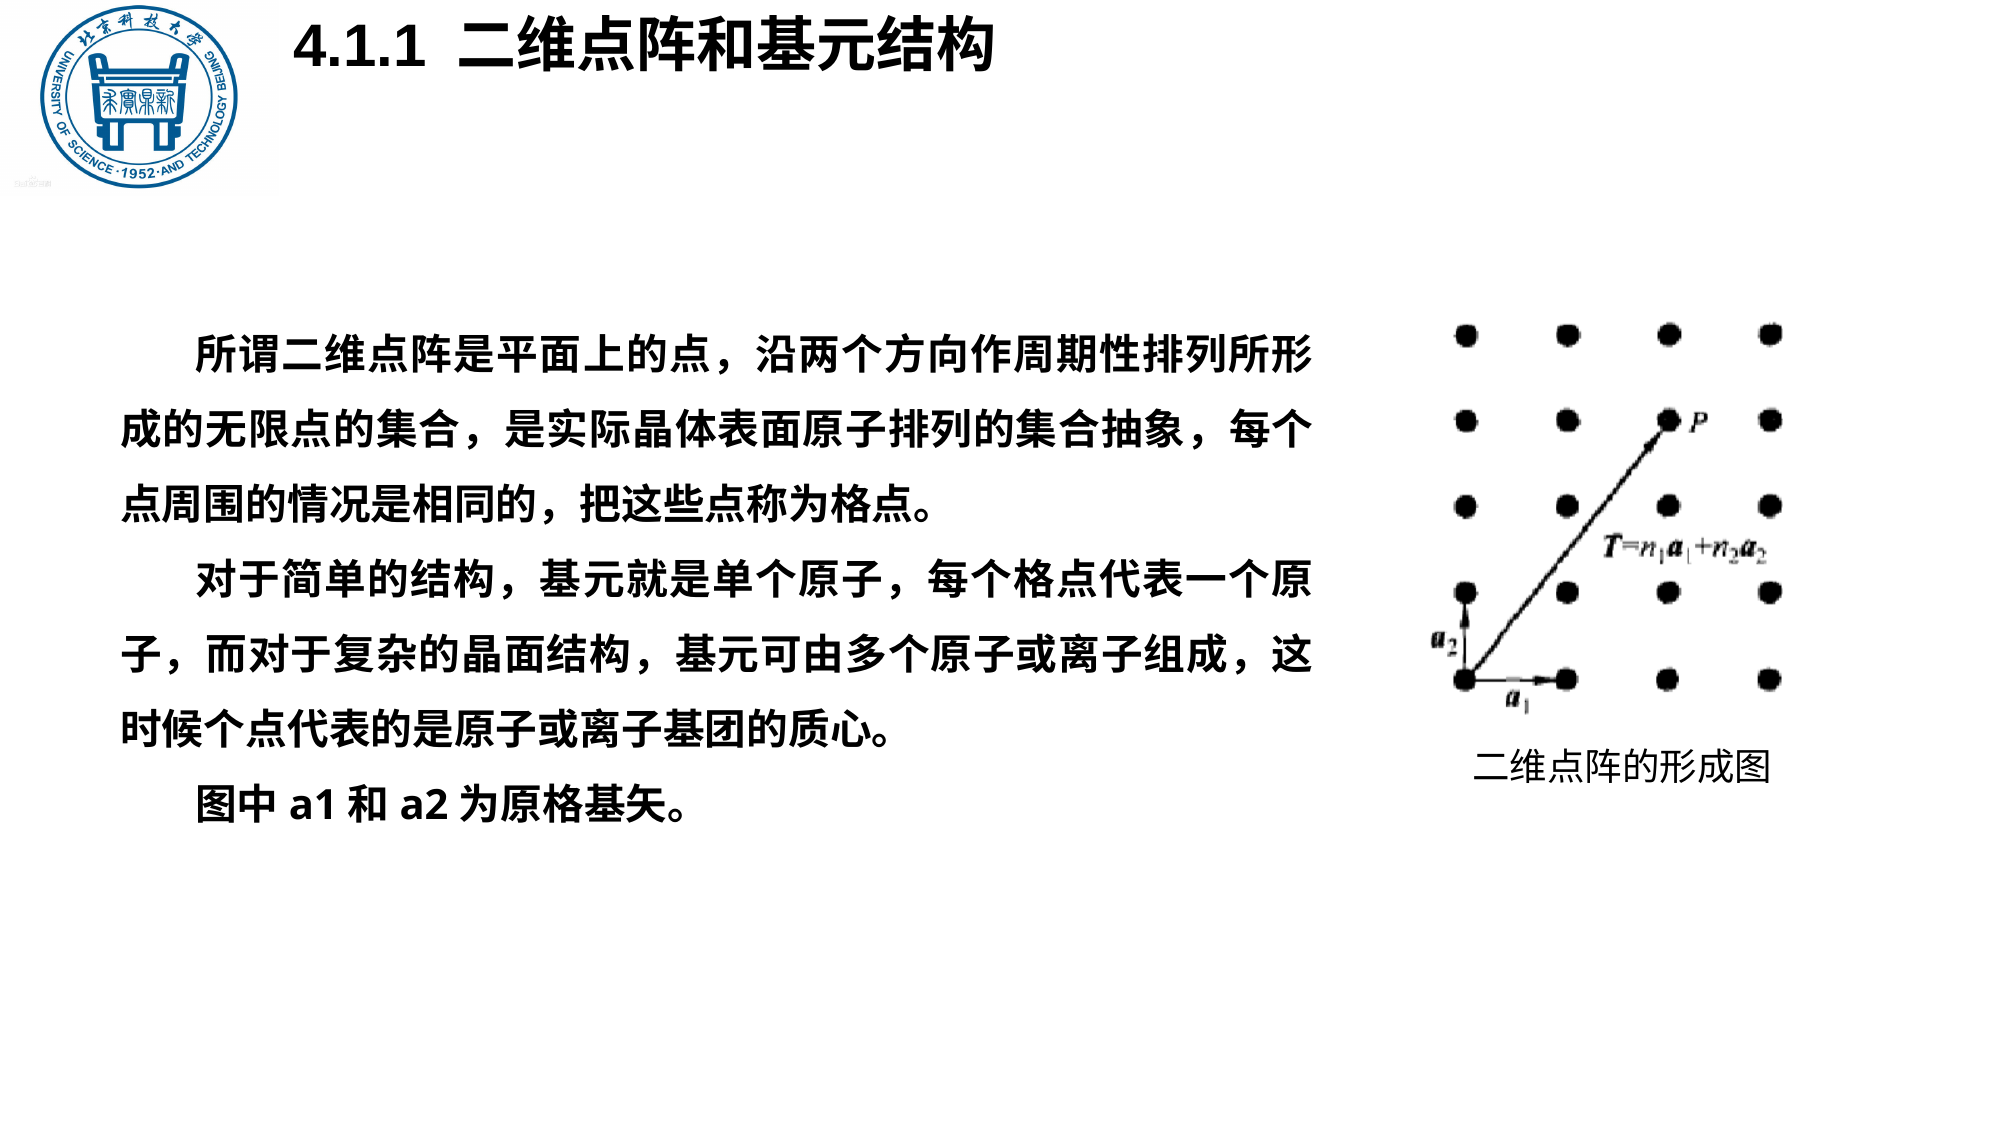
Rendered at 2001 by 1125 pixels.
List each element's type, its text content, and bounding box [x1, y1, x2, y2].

text_box 所谓二维点阵是平面上的点，沿两个方向作周期性排列所形成的无限点的集合，是实际晶体表面原子排列的集合抽象，每个点周围的情况是相同的，把这些点称为格点。 对于简单的结构，基元就是单个原子，每个格点代表一个原子，而对于复杂的晶面结构，基元可由多个原子或离子组成，这时候个点代表的是原子或离子基团的质心。 图中a1和a2为原格基矢。 [105, 295, 1329, 836]
text_box 二维点阵的形成图 [1457, 736, 1788, 796]
picture [0, 0, 279, 196]
text_box 4.1.1 二维点阵和基元结构 [279, 0, 1072, 95]
picture [1391, 295, 1854, 736]
